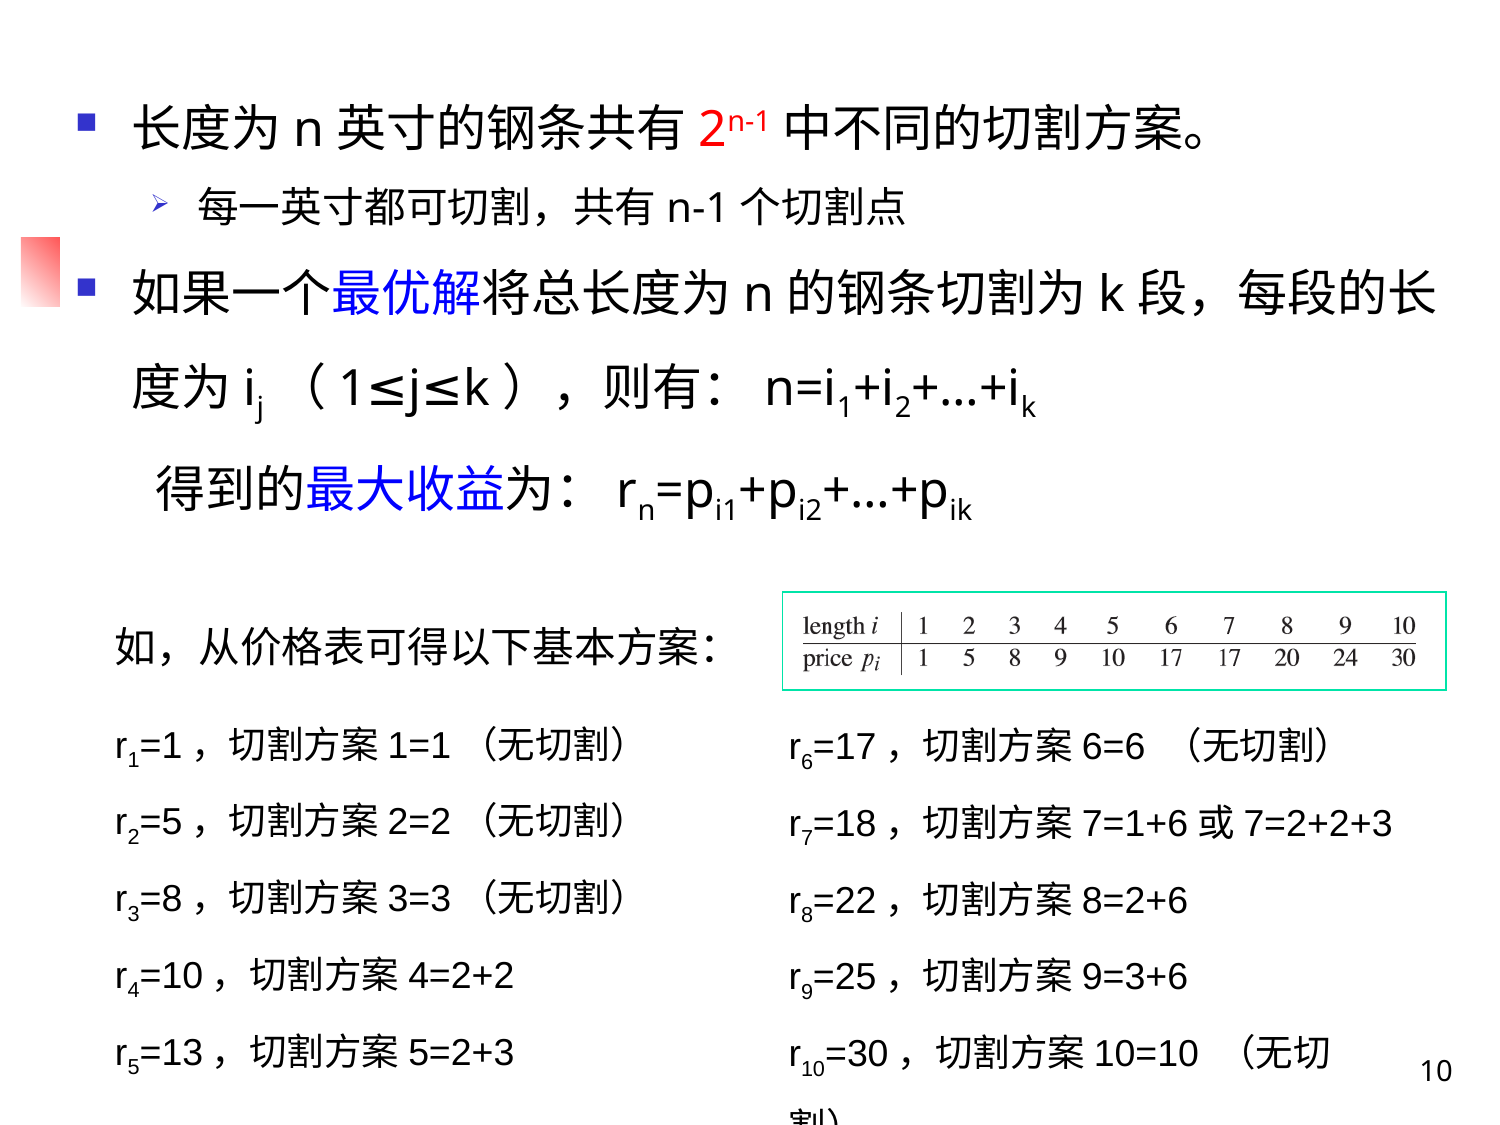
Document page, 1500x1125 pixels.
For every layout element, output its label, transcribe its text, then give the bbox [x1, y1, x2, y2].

text_box 如，从价格表可得以下基本方案： r1=1，切割方案1=1（无切割） r2=5，切割方案2=2（无切割） r3=8，切割方案3=3（无切割） r4=10，切割方案4=2+2 r5=13，切割方案5=2+3 [100, 587, 851, 1087]
list 长度为n英寸的钢条共有2n-1中不同的切割方案。 每一英寸都可切割，共有n-1个切割点 如果一个最优解将总长度为n的钢条切割为k段，每段的长度为ij（1≤j≤k），则有：n=i1+i2+…+ik 得到的最大收益为：rn=pi1+pi2+…+pik [60, 58, 1468, 628]
text_box r6=17，切割方案6=6 （无切割） r7=18，切割方案7=1+6或7=2+2+3 r8=22，切割方案8=2+6 r9=25，切割方案9=3+6 r10=30，切割方案10=10 （无切割） [773, 689, 1412, 1125]
slide_number 10 [1412, 1024, 1468, 1100]
picture [782, 592, 1446, 690]
